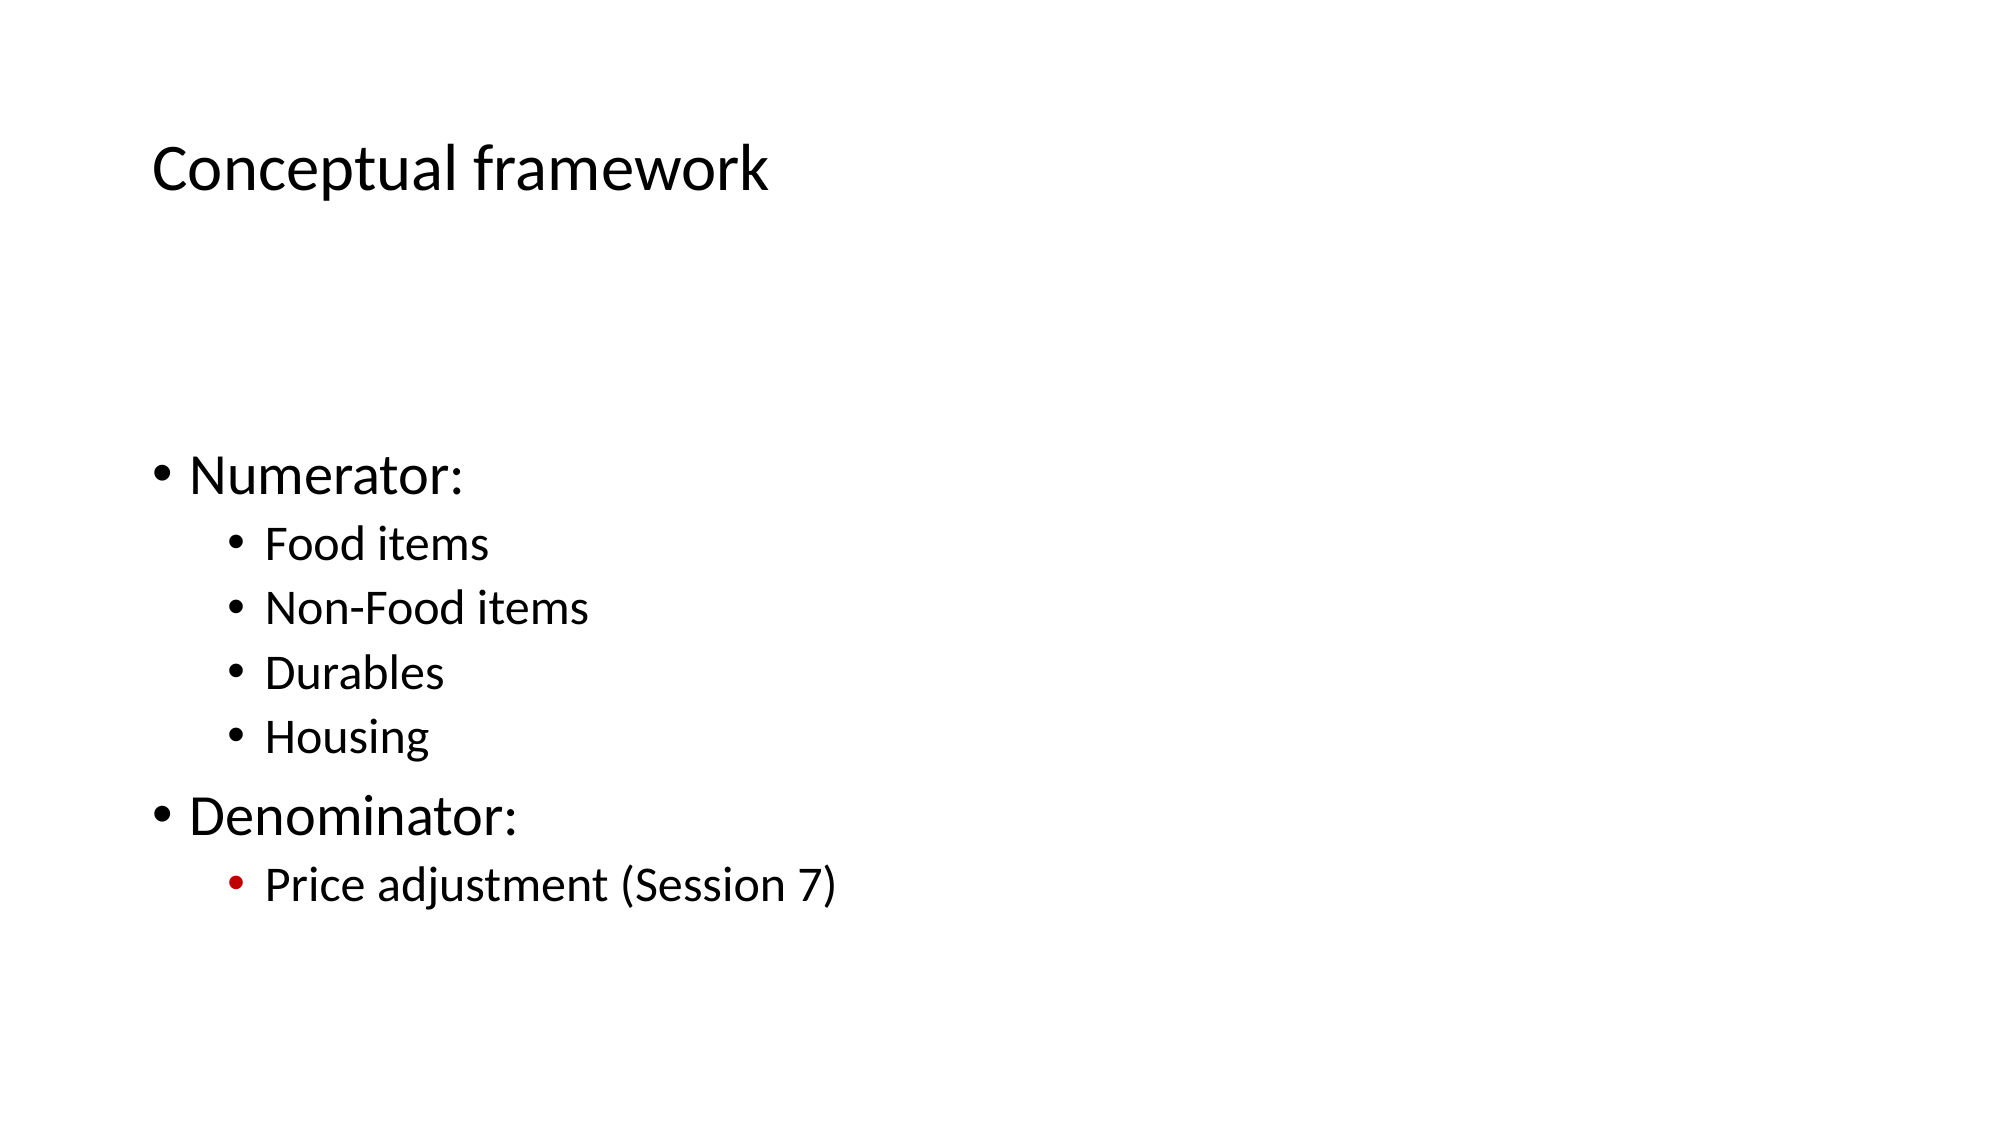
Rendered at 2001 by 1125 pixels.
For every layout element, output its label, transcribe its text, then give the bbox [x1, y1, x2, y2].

title Conceptual framework [137, 59, 1863, 278]
